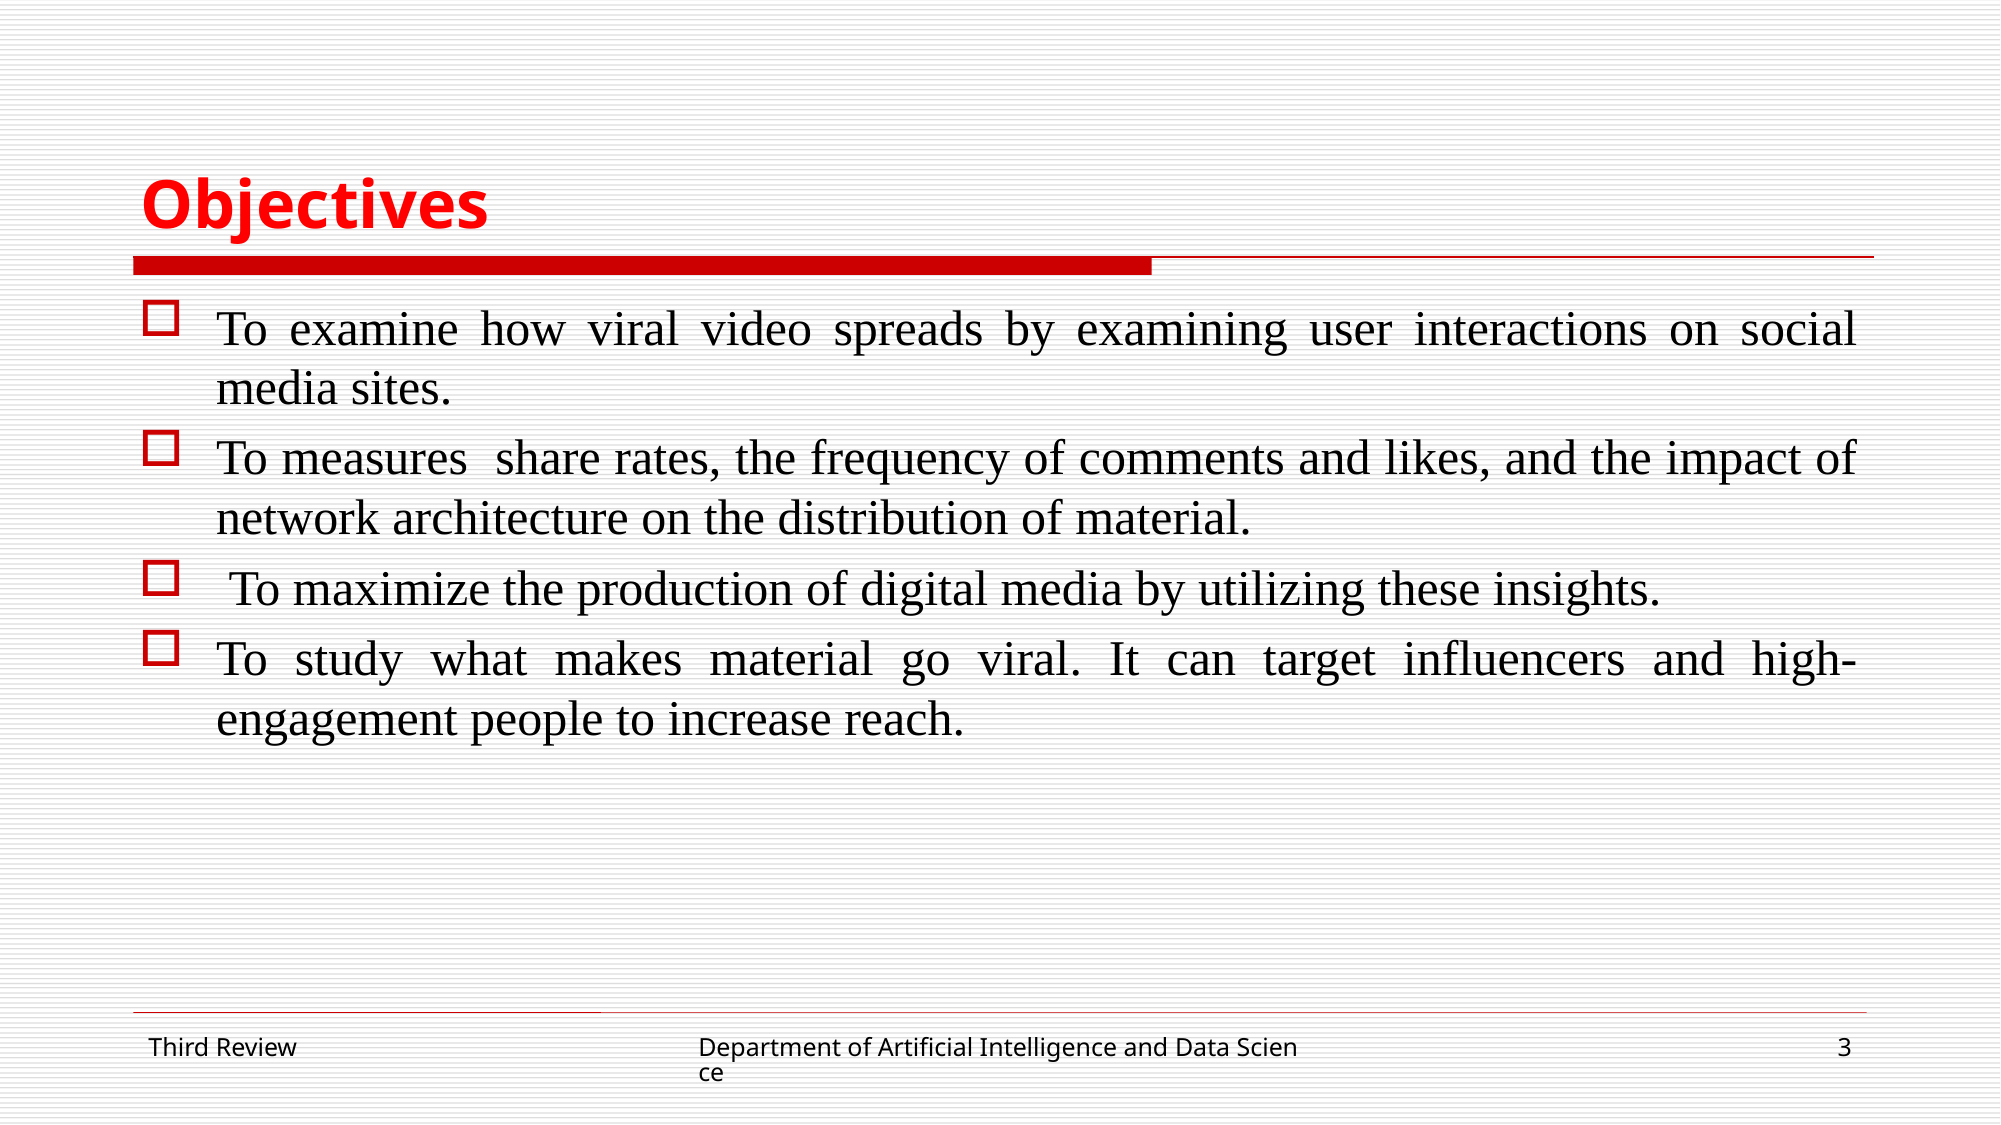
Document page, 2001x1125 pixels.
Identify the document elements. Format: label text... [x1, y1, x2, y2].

title Objectives [125, 50, 1876, 250]
list To examine how viral video spreads by examining user interactions on social media sites. To measures share rates, the frequency of comments and likes, and the impact of network architecture on the distribution of material. To maximize the production of digital media by utilizing these insights. To study what makes material go viral. It can target influencers and high-engagement people to increase reach. [123, 287, 1874, 988]
footer Department of Artificial Intelligence and Data Science [683, 1024, 1317, 1103]
picture [0, 0, 2001, 1125]
slide_number Third Review [133, 1024, 567, 1103]
slide_number 3 [1433, 1024, 1867, 1103]
